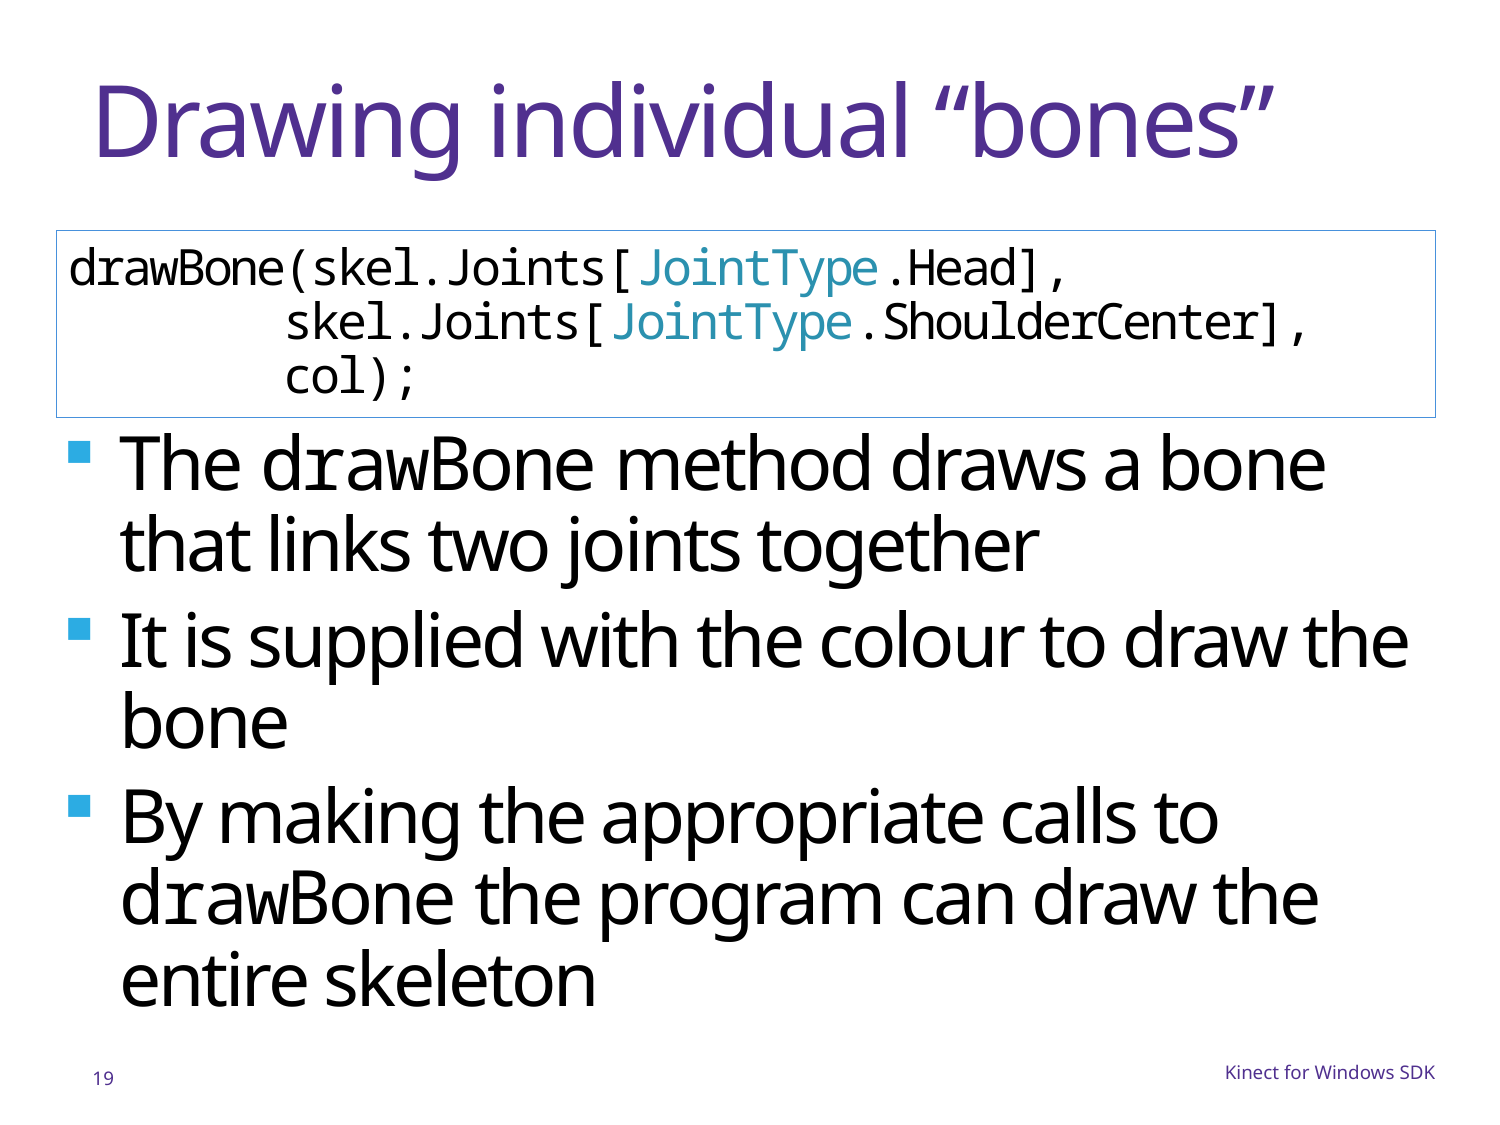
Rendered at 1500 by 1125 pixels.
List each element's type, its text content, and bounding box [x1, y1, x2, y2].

list The drawBone method draws a bone that links two joints together It is supplied with the colour to draw the bone By making the appropriate calls to drawBone the program can draw the entire skeleton [62, 425, 1435, 871]
list drawBone(skel.Joints[JointType.Head], skel.Joints[JointType.ShoulderCenter], col); [56, 230, 1436, 418]
title Drawing individual “bones” [90, 70, 1463, 180]
slide_number 19 [0, 1053, 114, 1107]
